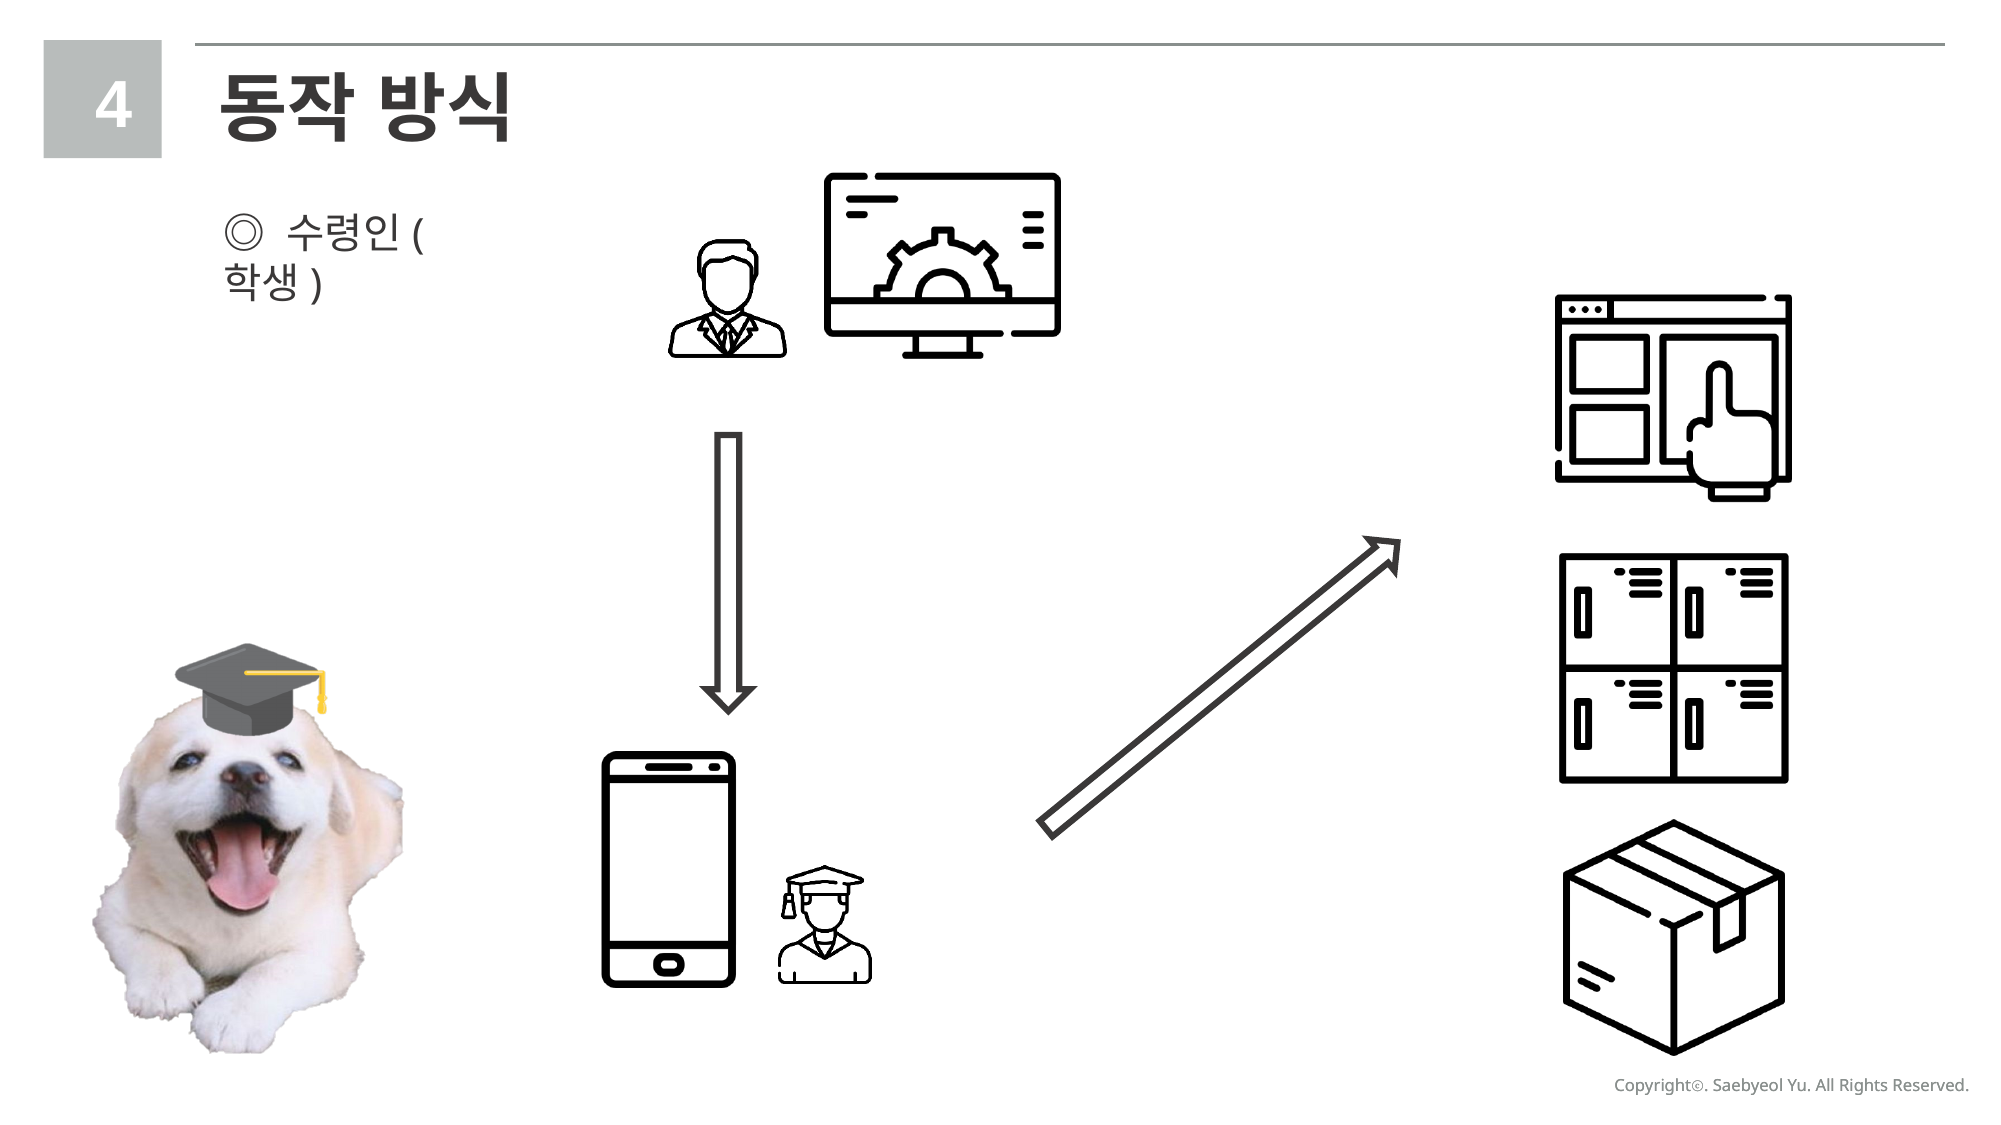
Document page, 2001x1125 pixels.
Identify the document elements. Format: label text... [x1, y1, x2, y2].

picture [1555, 279, 1792, 517]
text_box [704, 433, 753, 713]
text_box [43, 526, 436, 1056]
text_box ◎ 수령인(학생) [208, 199, 507, 315]
text_box [42, 39, 163, 159]
text_box Copyrightⓒ. Saebyeol Yu. All Rights Reserved. [1599, 1067, 1985, 1102]
picture [550, 751, 884, 988]
text_box [1038, 538, 1399, 838]
picture [824, 147, 1061, 384]
text_box 동작 방식 [203, 52, 531, 158]
picture [1555, 549, 1792, 787]
text_box 4 [80, 52, 123, 148]
picture [1555, 819, 1792, 1056]
picture [668, 239, 787, 358]
